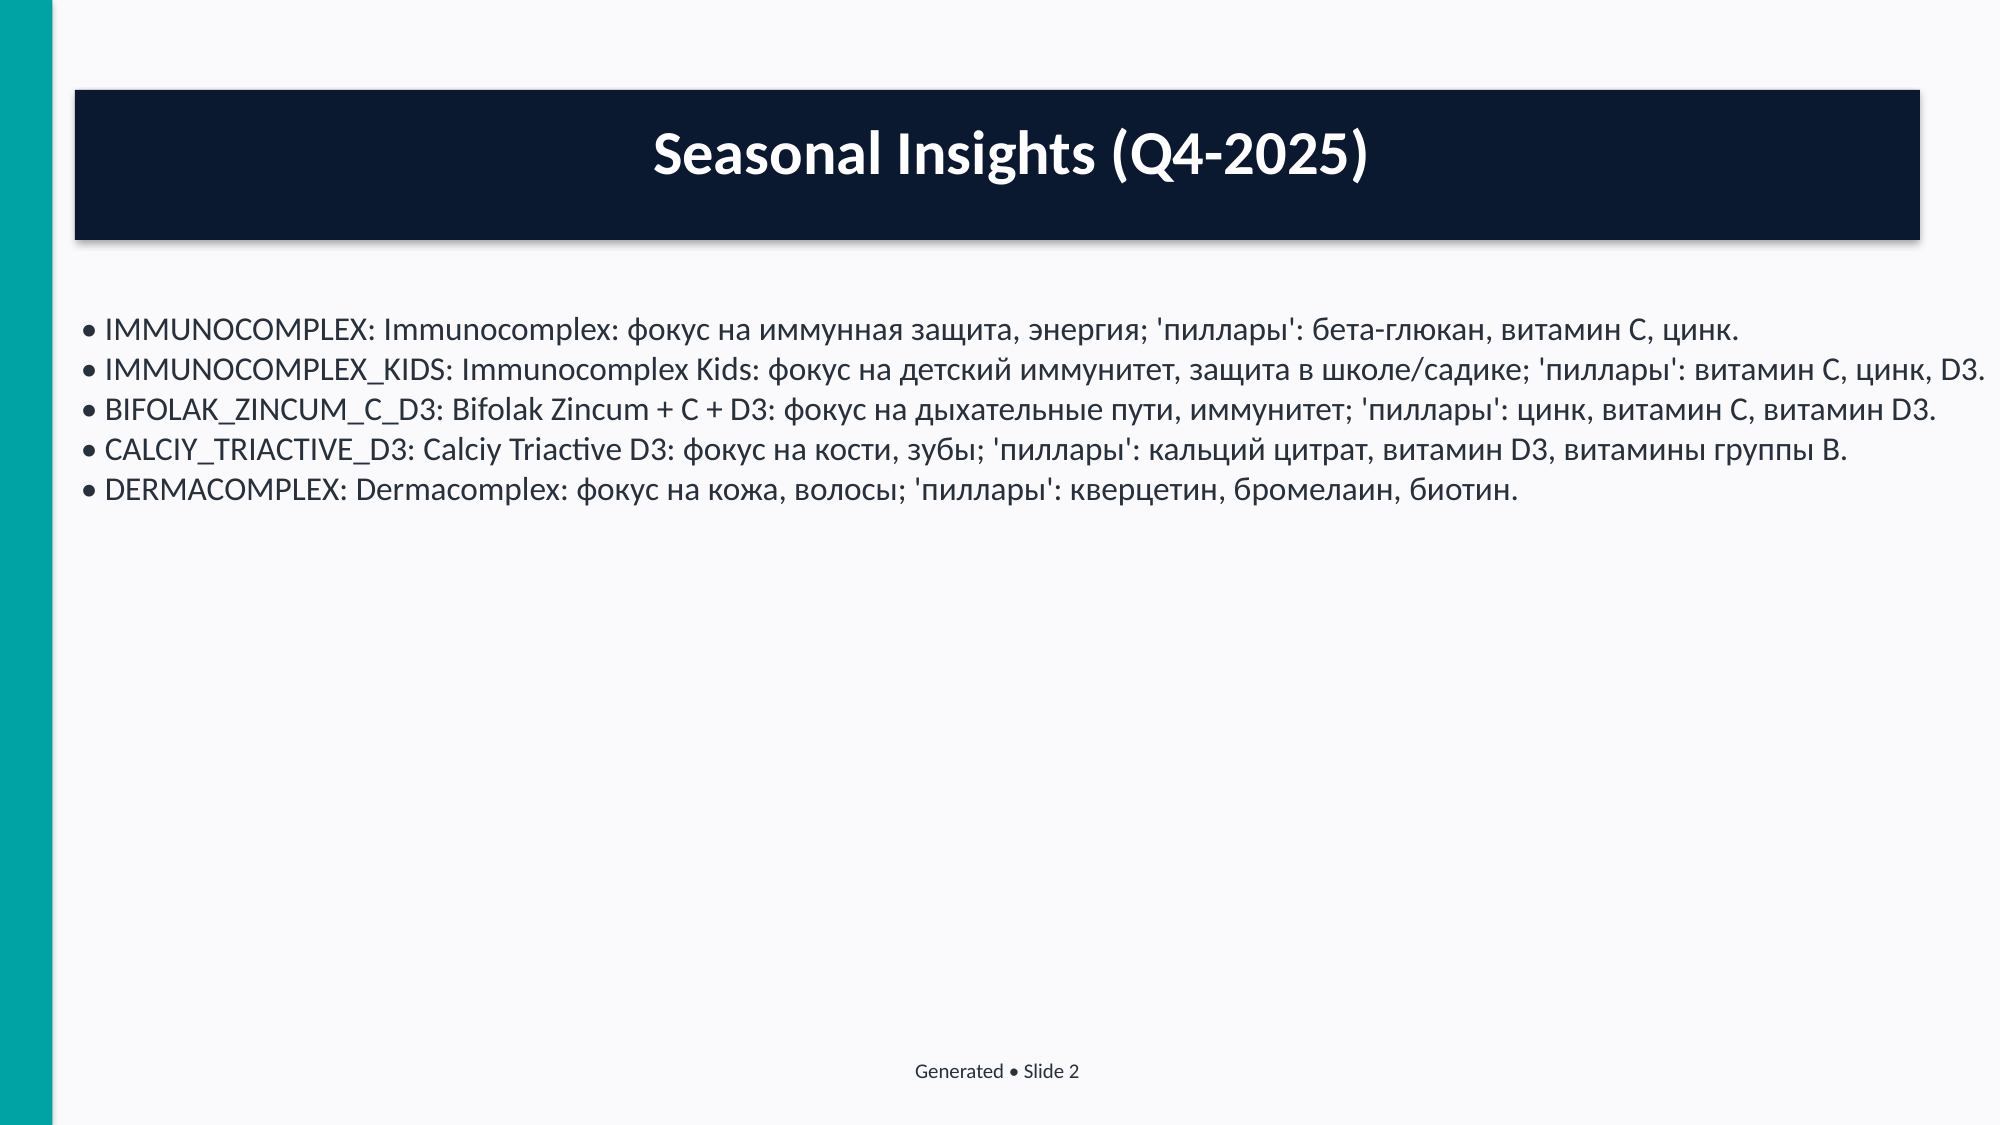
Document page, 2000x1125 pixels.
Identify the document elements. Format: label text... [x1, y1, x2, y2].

text_box [54, 0, 2000, 1125]
text_box [74, 89, 1921, 241]
text_box Generated • Slide 2 [900, 1050, 1095, 1090]
text_box • IMMUNOCOMPLEX: Immunocomplex: фокус на иммунная защита, энергия; 'пиллары': бета-глюкан, витамин C, цинк. • IMMUNOCOMPLEX_KIDS: Immunocomplex Kids: фокус на детский иммунитет, защита в школе/садике; 'пиллары': витамин C, цинк, D3. • BIFOLAK_ZINCUM_C_D3: Bifolak Zincum + C + D3: фокус на дыхательные пути, иммунитет; 'пиллары': цинк, витамин C, витамин D3. • CALCIY_TRIACTIVE_D3: Calciy Triactive D3: фокус на кости, зубы; 'пиллары': кальций цитрат, витамин D3, витамины группы B. • DERMACOMPLEX: Dermacomplex: фокус на кожа, волосы; 'пиллары': кверцетин, бромелаин, биотин. [66, 299, 2000, 515]
text_box [0, 0, 53, 1125]
text_box Seasonal Insights (Q4-2025) [638, 104, 1387, 195]
